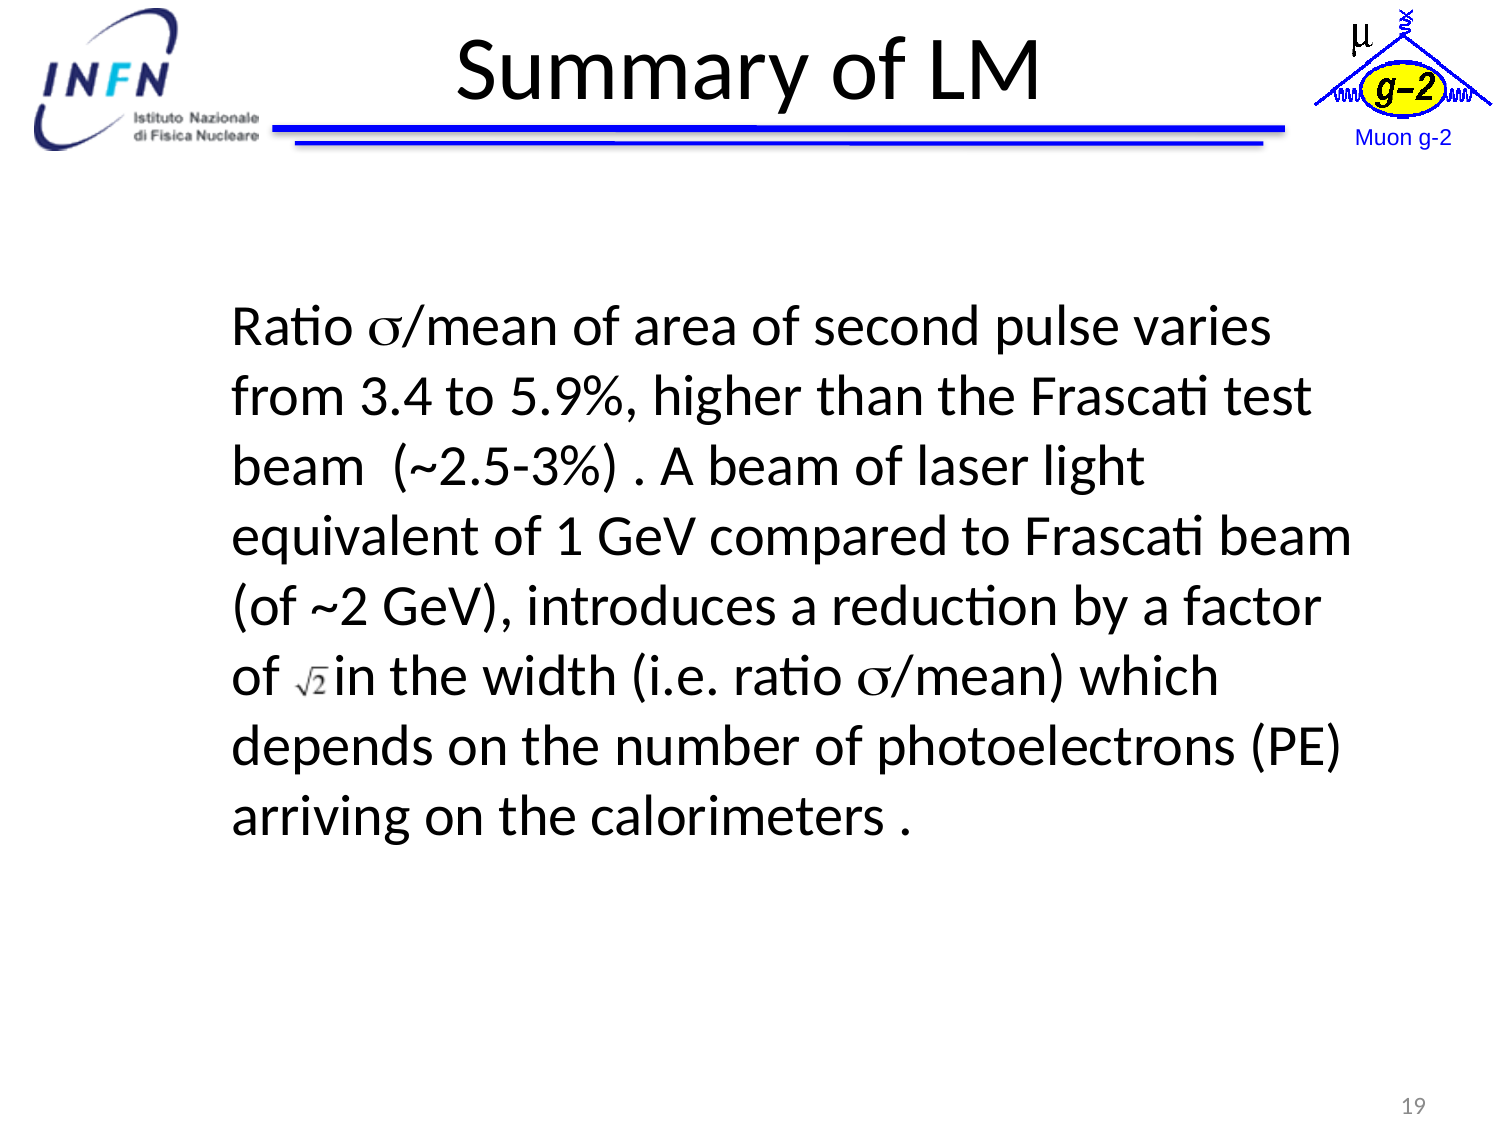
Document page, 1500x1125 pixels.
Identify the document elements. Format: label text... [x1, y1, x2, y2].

title Summary of LM [75, 0, 1425, 157]
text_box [290, 661, 331, 698]
picture [1425, 8, 1493, 119]
text_box Ratio s/mean of area of second pulse varies from 3.4 to 5.9%, higher than the Frascati test beam (~2.5-3%) . A beam of laser light equivalent of 1 GeV compared to Frascati beam (of ~2 GeV), introduces a reduction by a factor of in the width (i.e. ratio s/mean) which depends on the number of photoelectrons (PE) arriving on the calorimeters . [216, 279, 1379, 925]
slide_number 19 [1091, 1074, 1442, 1125]
picture [34, 8, 75, 151]
